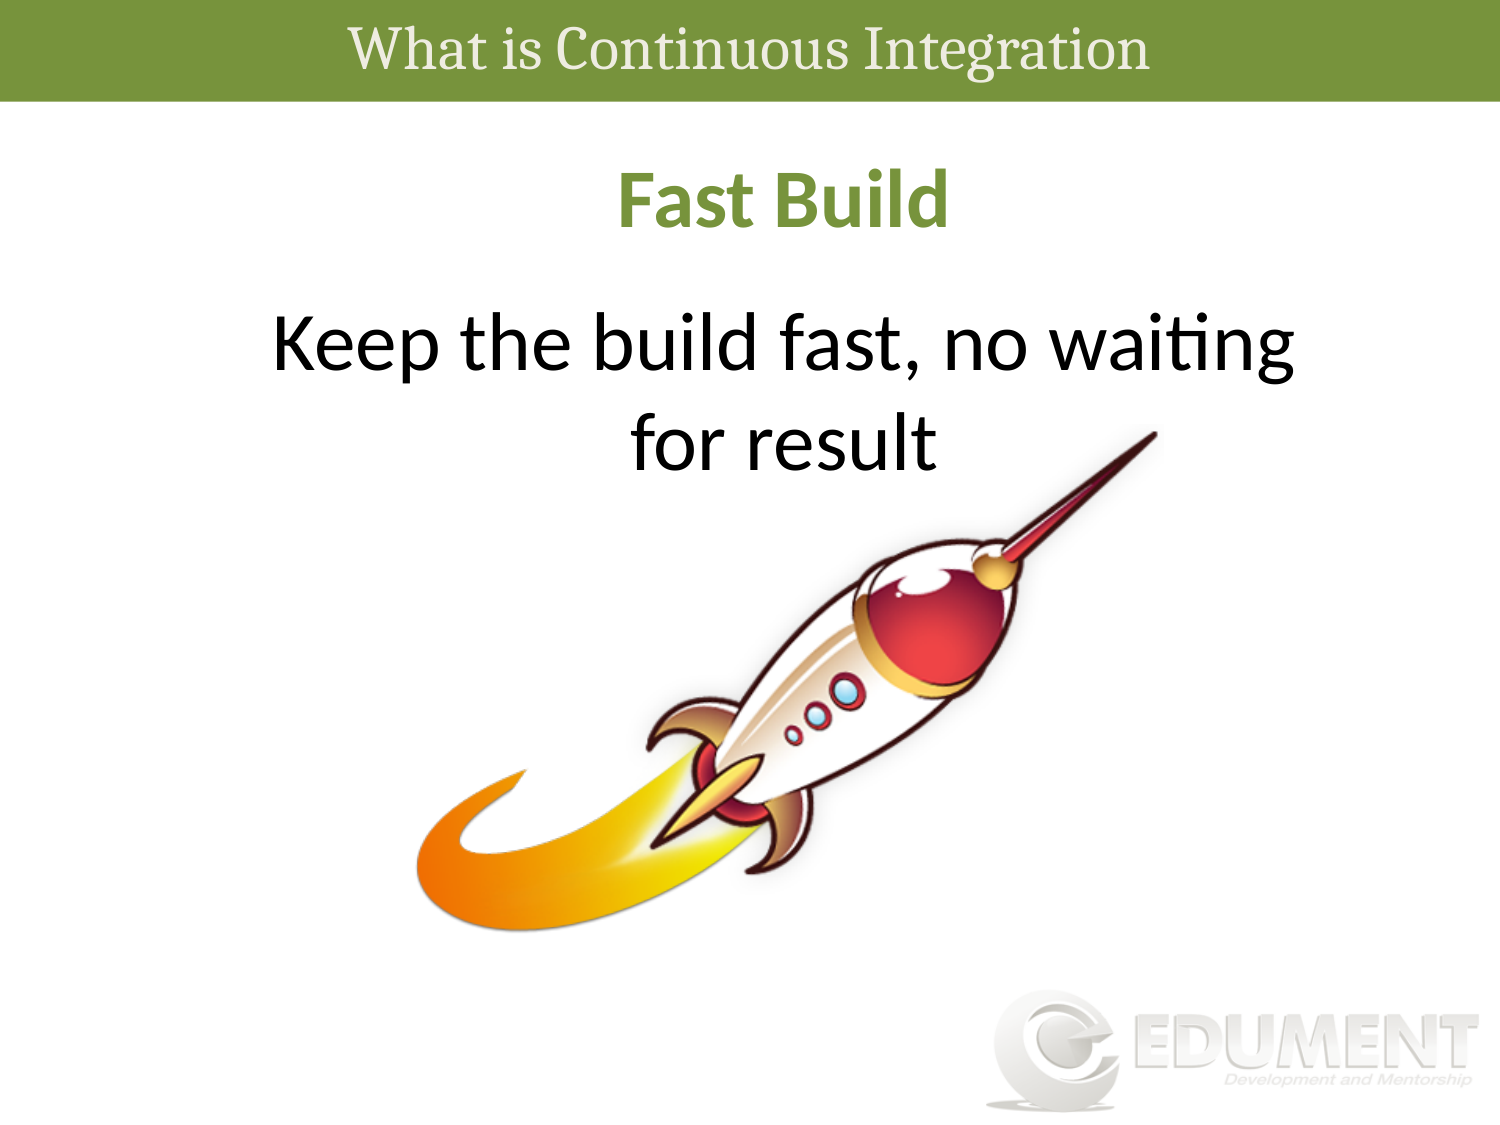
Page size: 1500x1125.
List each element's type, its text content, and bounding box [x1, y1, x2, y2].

text_box Fast Build Keep the build fast, no waiting for result [211, 137, 1358, 894]
text_box What is Continuous Integration [0, 0, 1500, 102]
picture [413, 424, 1164, 960]
